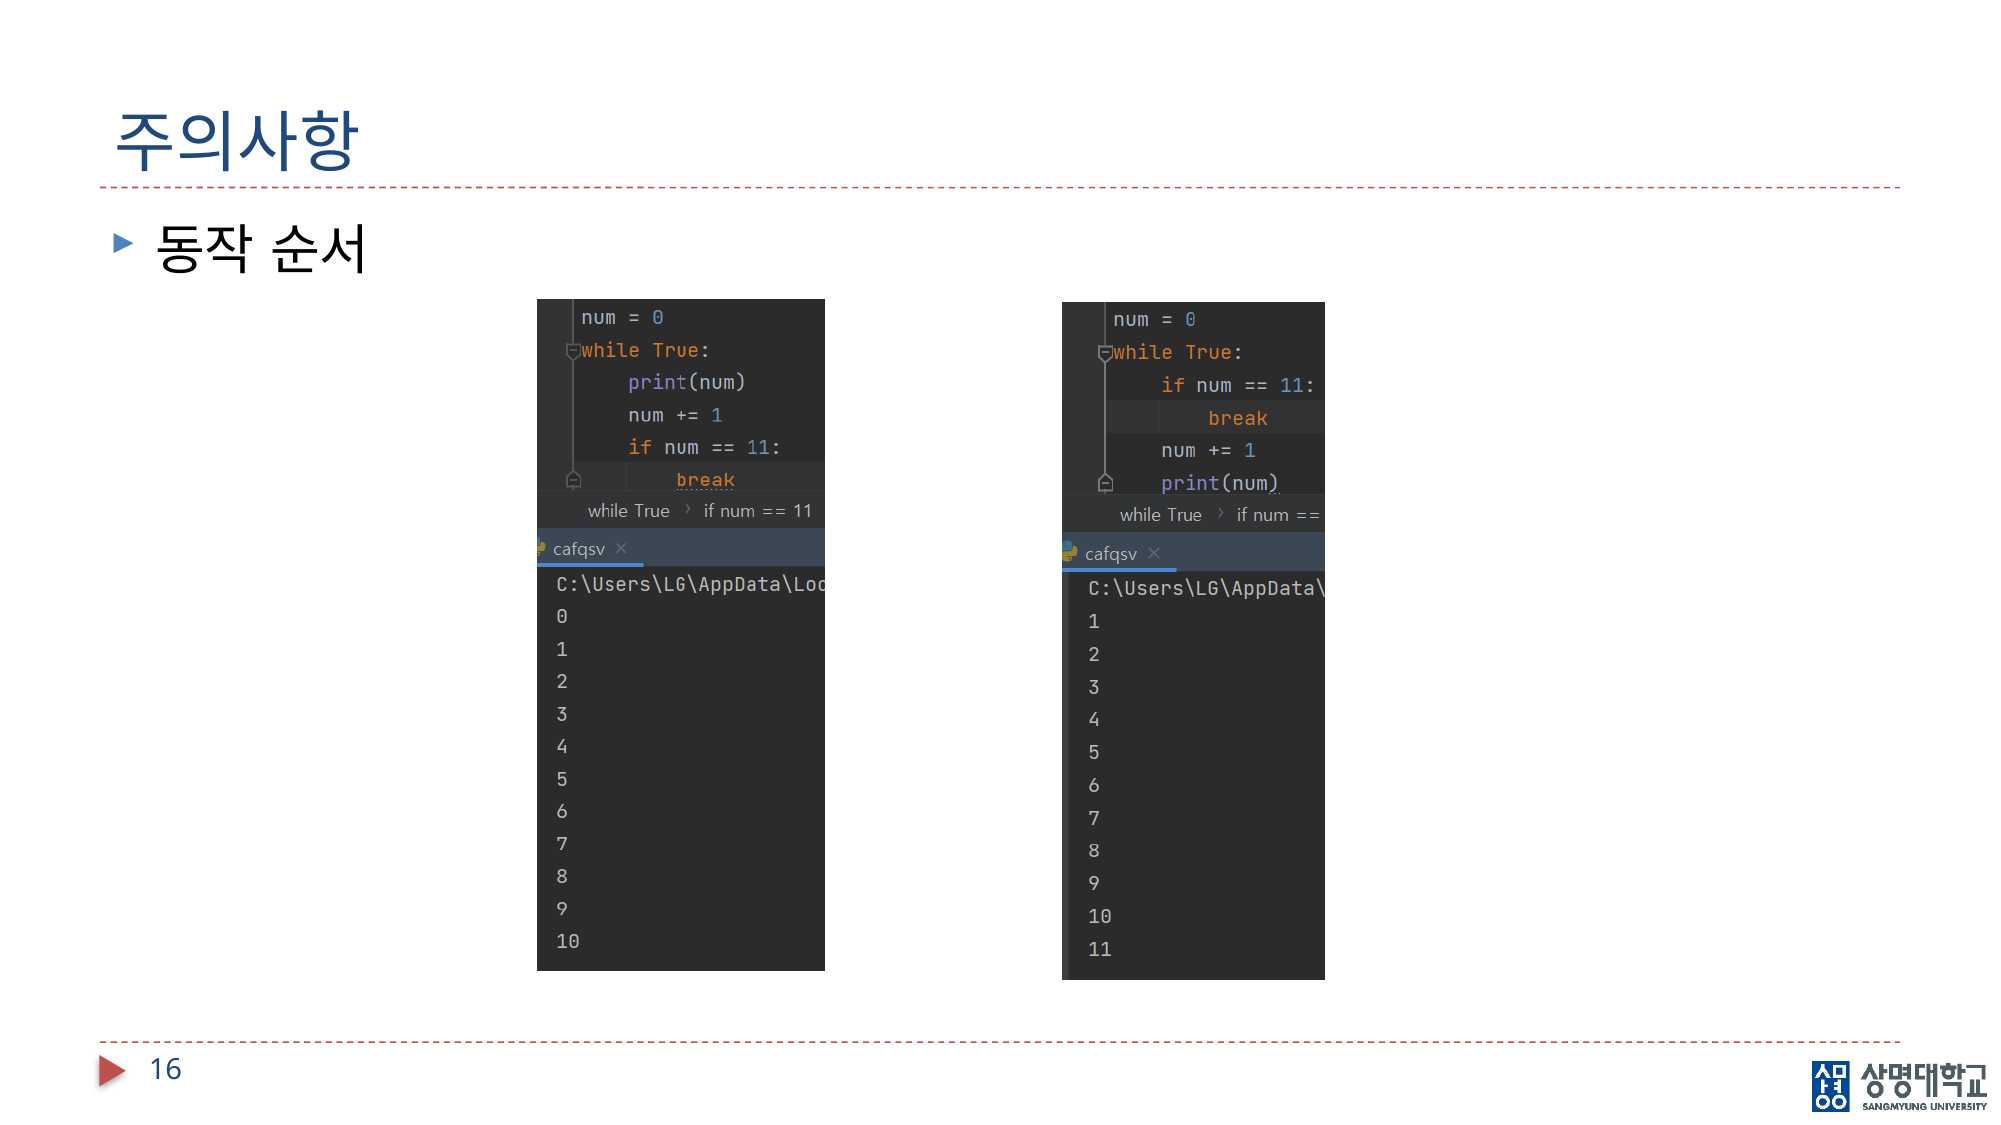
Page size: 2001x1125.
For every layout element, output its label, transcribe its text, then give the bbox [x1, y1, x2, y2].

picture [1812, 1061, 1987, 1112]
picture [537, 299, 825, 972]
title 주의사항 [99, 24, 1900, 188]
slide_number 16 [133, 1042, 568, 1103]
list 동작 순서 [95, 207, 1896, 1018]
picture [1062, 302, 1326, 980]
